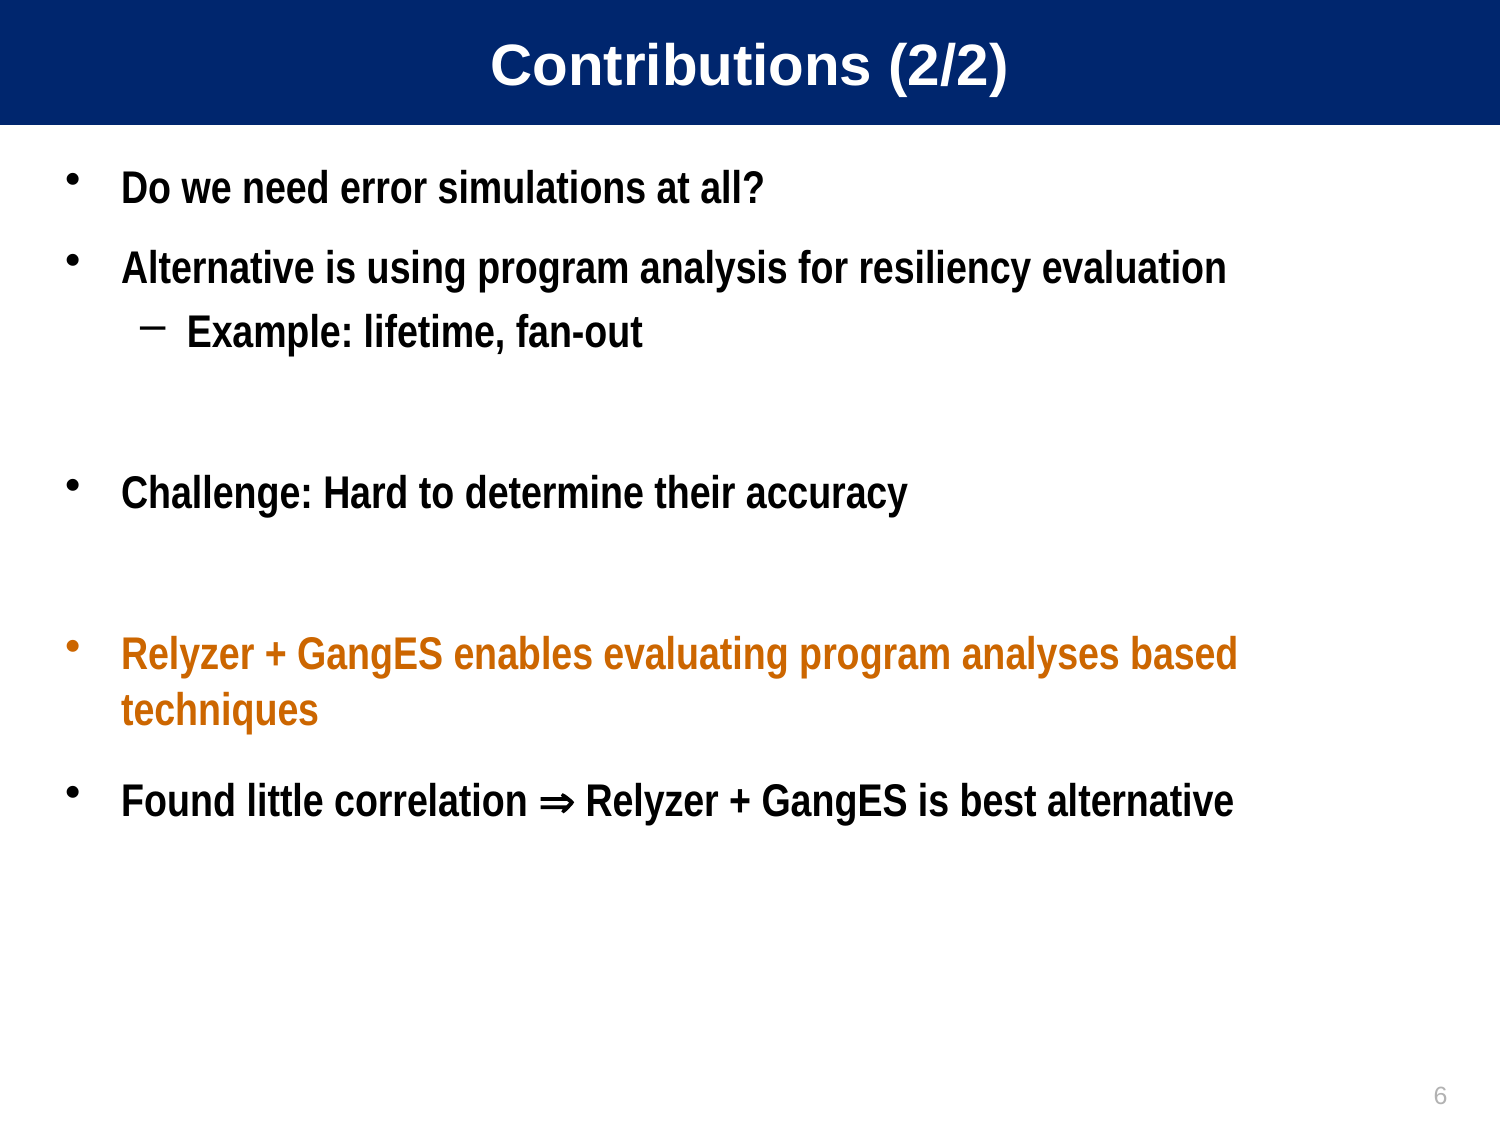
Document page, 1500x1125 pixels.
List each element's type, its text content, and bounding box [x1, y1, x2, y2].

slide_number 6 [1112, 1065, 1463, 1125]
list Do we need error simulations at all? Alternative is using program analysis for resiliency evaluation Example: lifetime, fan-out Challenge: Hard to determine their accuracy Relyzer + GangES enables evaluating program analyses based techniques Found little correlation  Relyzer + GangES is best alternative [49, 149, 1463, 1063]
title Contributions (2/2) [0, 0, 1500, 126]
